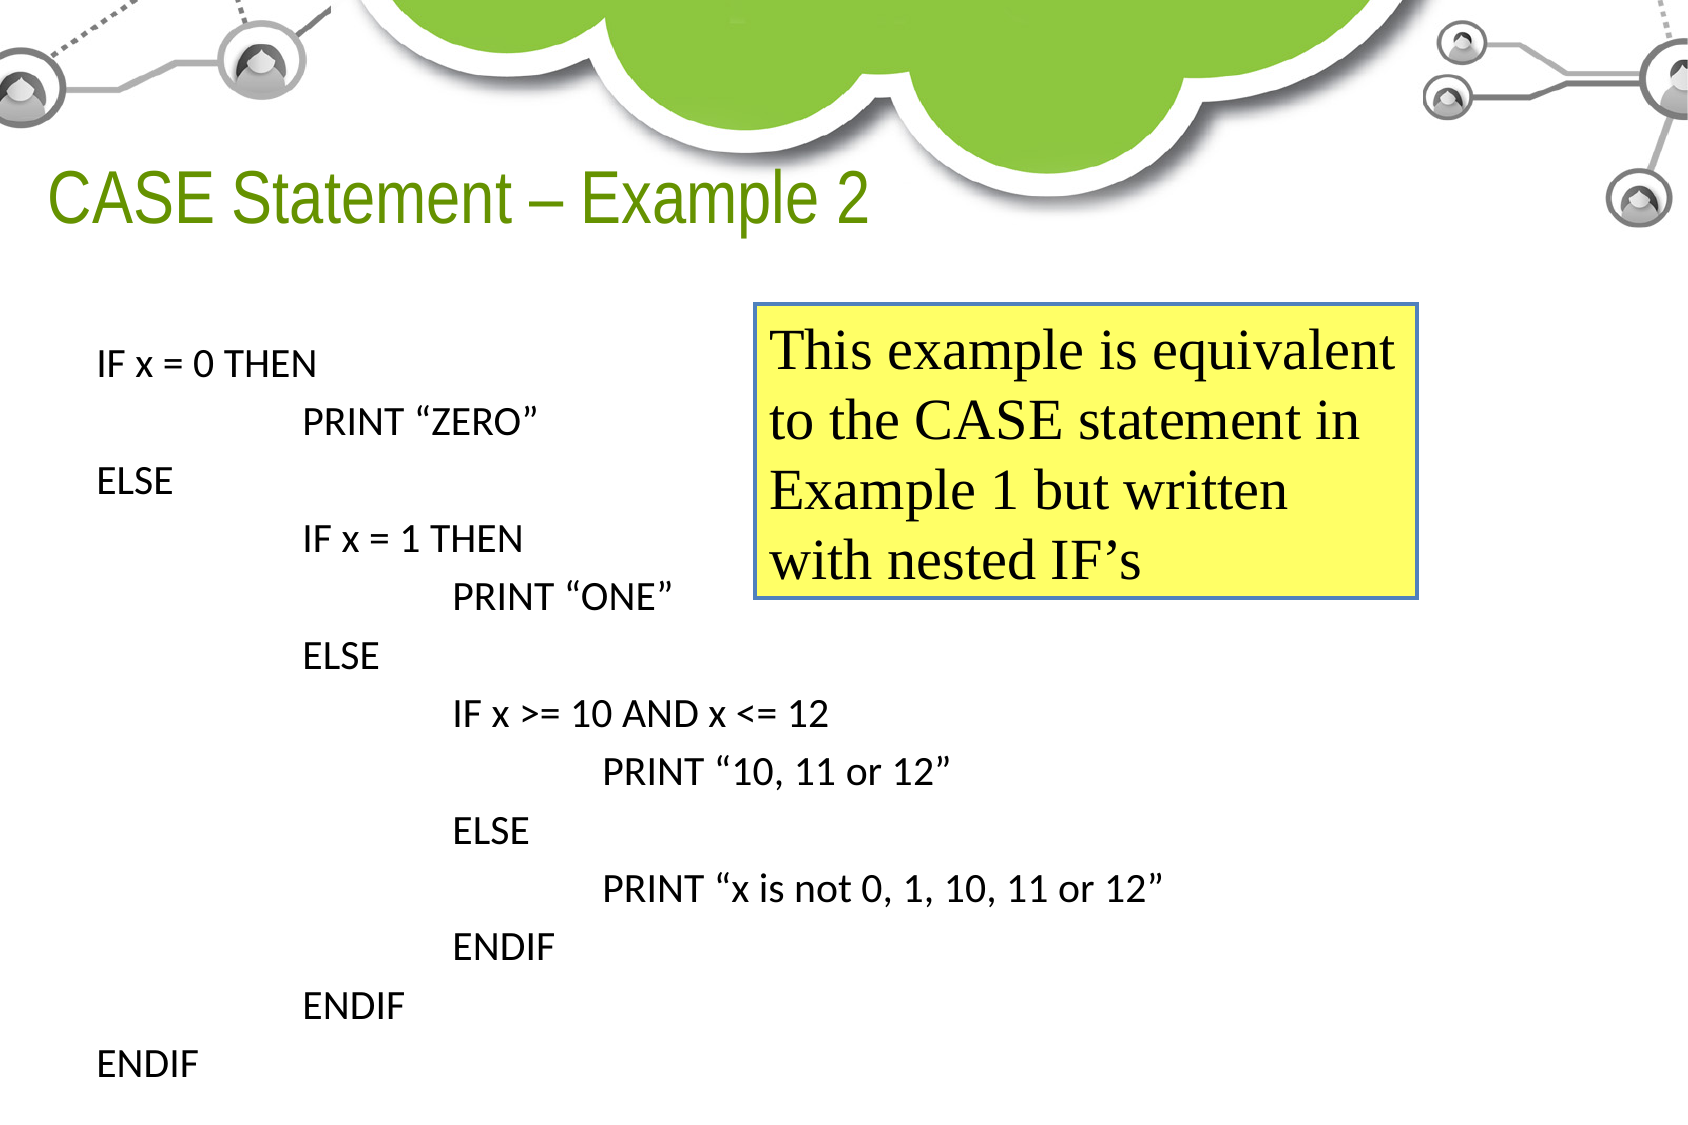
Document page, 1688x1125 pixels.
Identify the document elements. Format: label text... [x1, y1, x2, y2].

title CASE Statement – Example 2 [32, 128, 1383, 259]
picture [0, 0, 1688, 1125]
text_box This example is equivalent to the CASE statement in Example 1 but written with nested IF’s [754, 303, 1418, 599]
list IF x = 0 THEN PRINT “ZERO” ELSE IF x = 1 THEN PRINT “ONE” ELSE IF x >= 10 AND x <= 12 PRINT “10, 11 or 12” ELSE PRINT “x is not 0, 1, 10, 11 or 12” ENDIF ENDIF ENDIF [81, 328, 1418, 1125]
